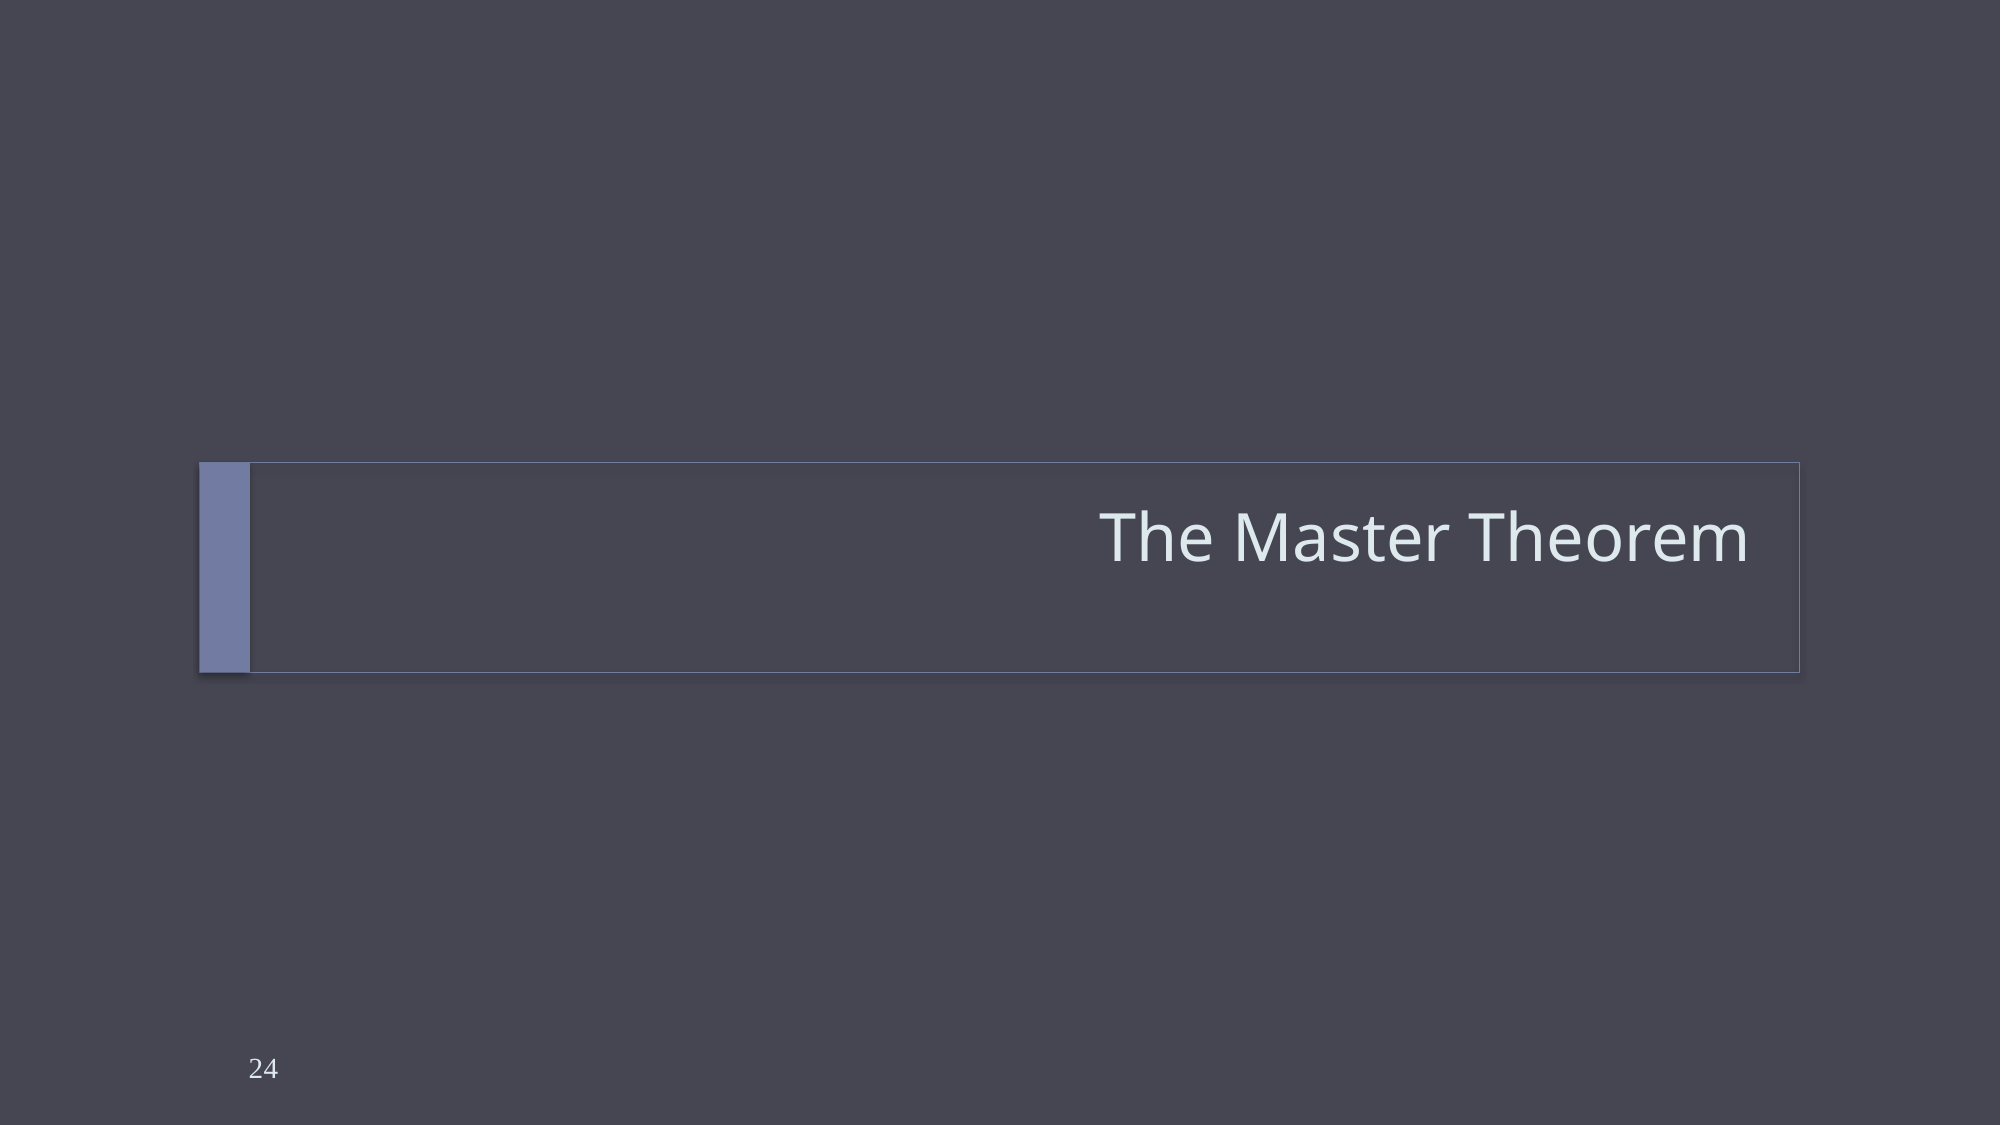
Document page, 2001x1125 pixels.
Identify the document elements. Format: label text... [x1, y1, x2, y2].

title The Master Theorem [266, 487, 1767, 663]
slide_number 24 [233, 1042, 567, 1103]
